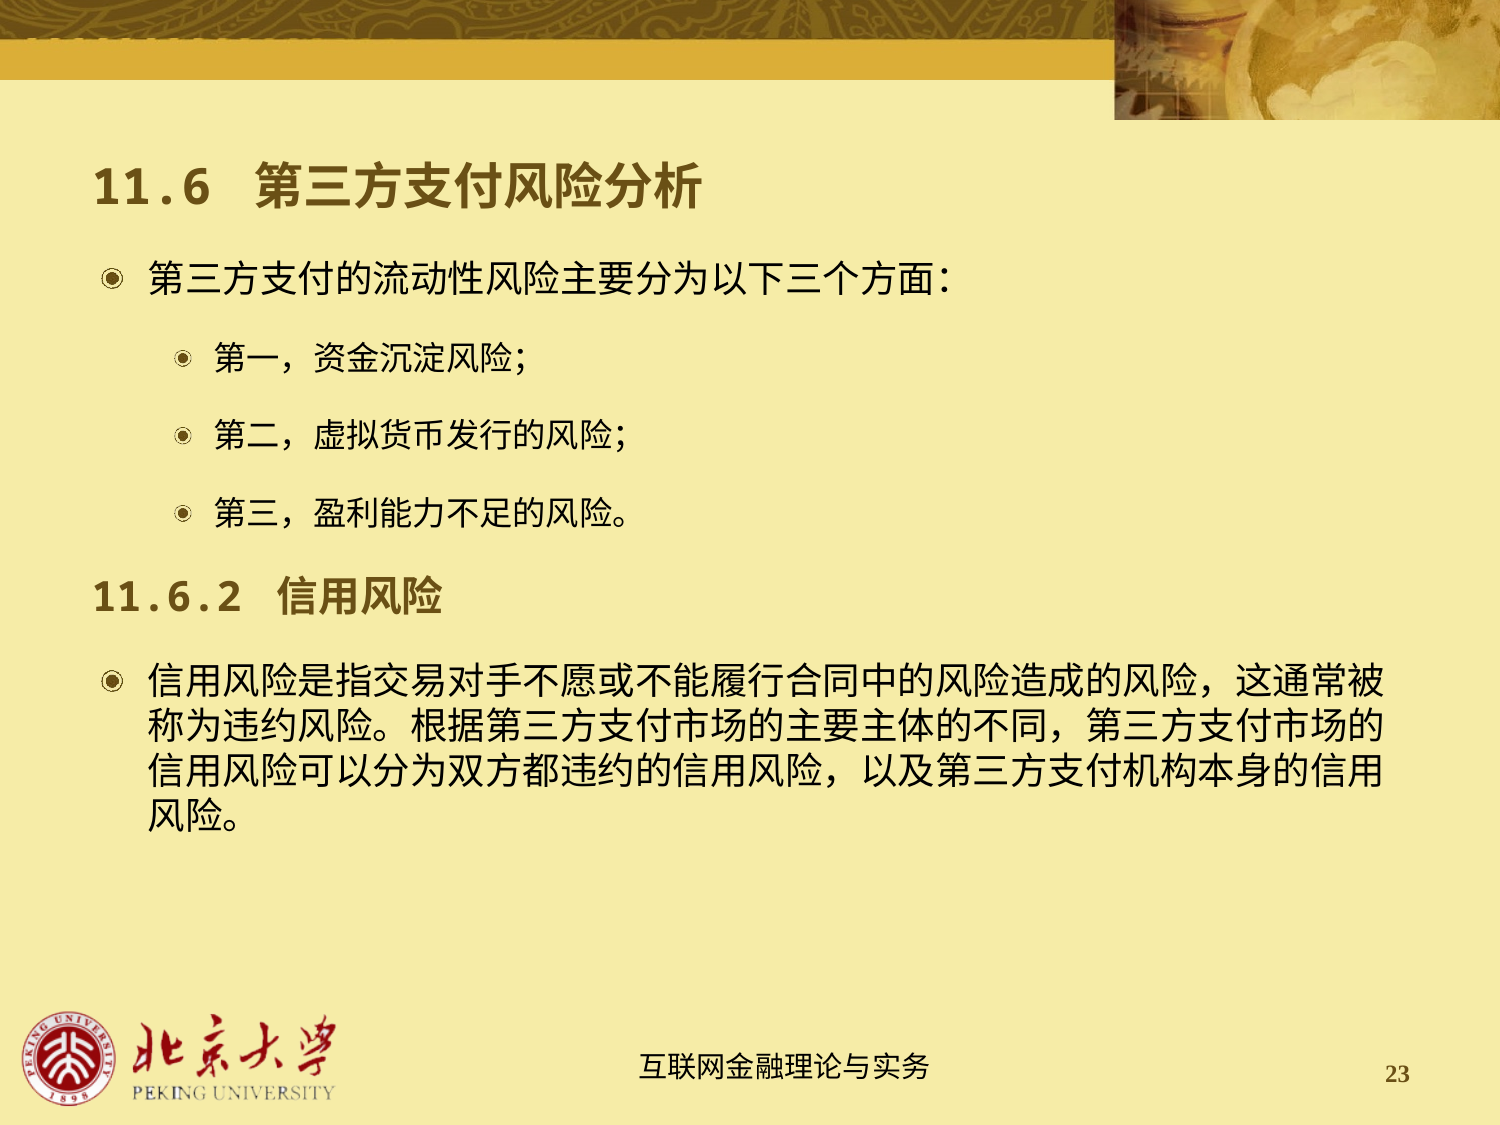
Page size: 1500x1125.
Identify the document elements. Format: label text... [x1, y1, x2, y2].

picture [0, 0, 1500, 120]
picture [19, 984, 76, 1109]
picture [91, 257, 132, 297]
picture [166, 496, 199, 528]
list 第三方支付的流动性风险主要分为以下三个方面： 第一，资金沉淀风险； 第二，虚拟货币发行的风险； 第三，盈利能力不足的风险。 11.6.2 信用风险 信用风险是指交易对手不愿或不能履行合同中的风险造成的风险，这通常被称为违约风险。根据第三方支付市场的主要主体的不同，第三方支付市场的信用风险可以分为双方都违约的信用风险，以及第三方支付机构本身的信用风险。 [76, 247, 1437, 1125]
picture [91, 659, 132, 700]
picture [166, 341, 199, 373]
title 11.6 第三方支付风险分析 [76, 125, 1424, 244]
picture [166, 418, 199, 451]
